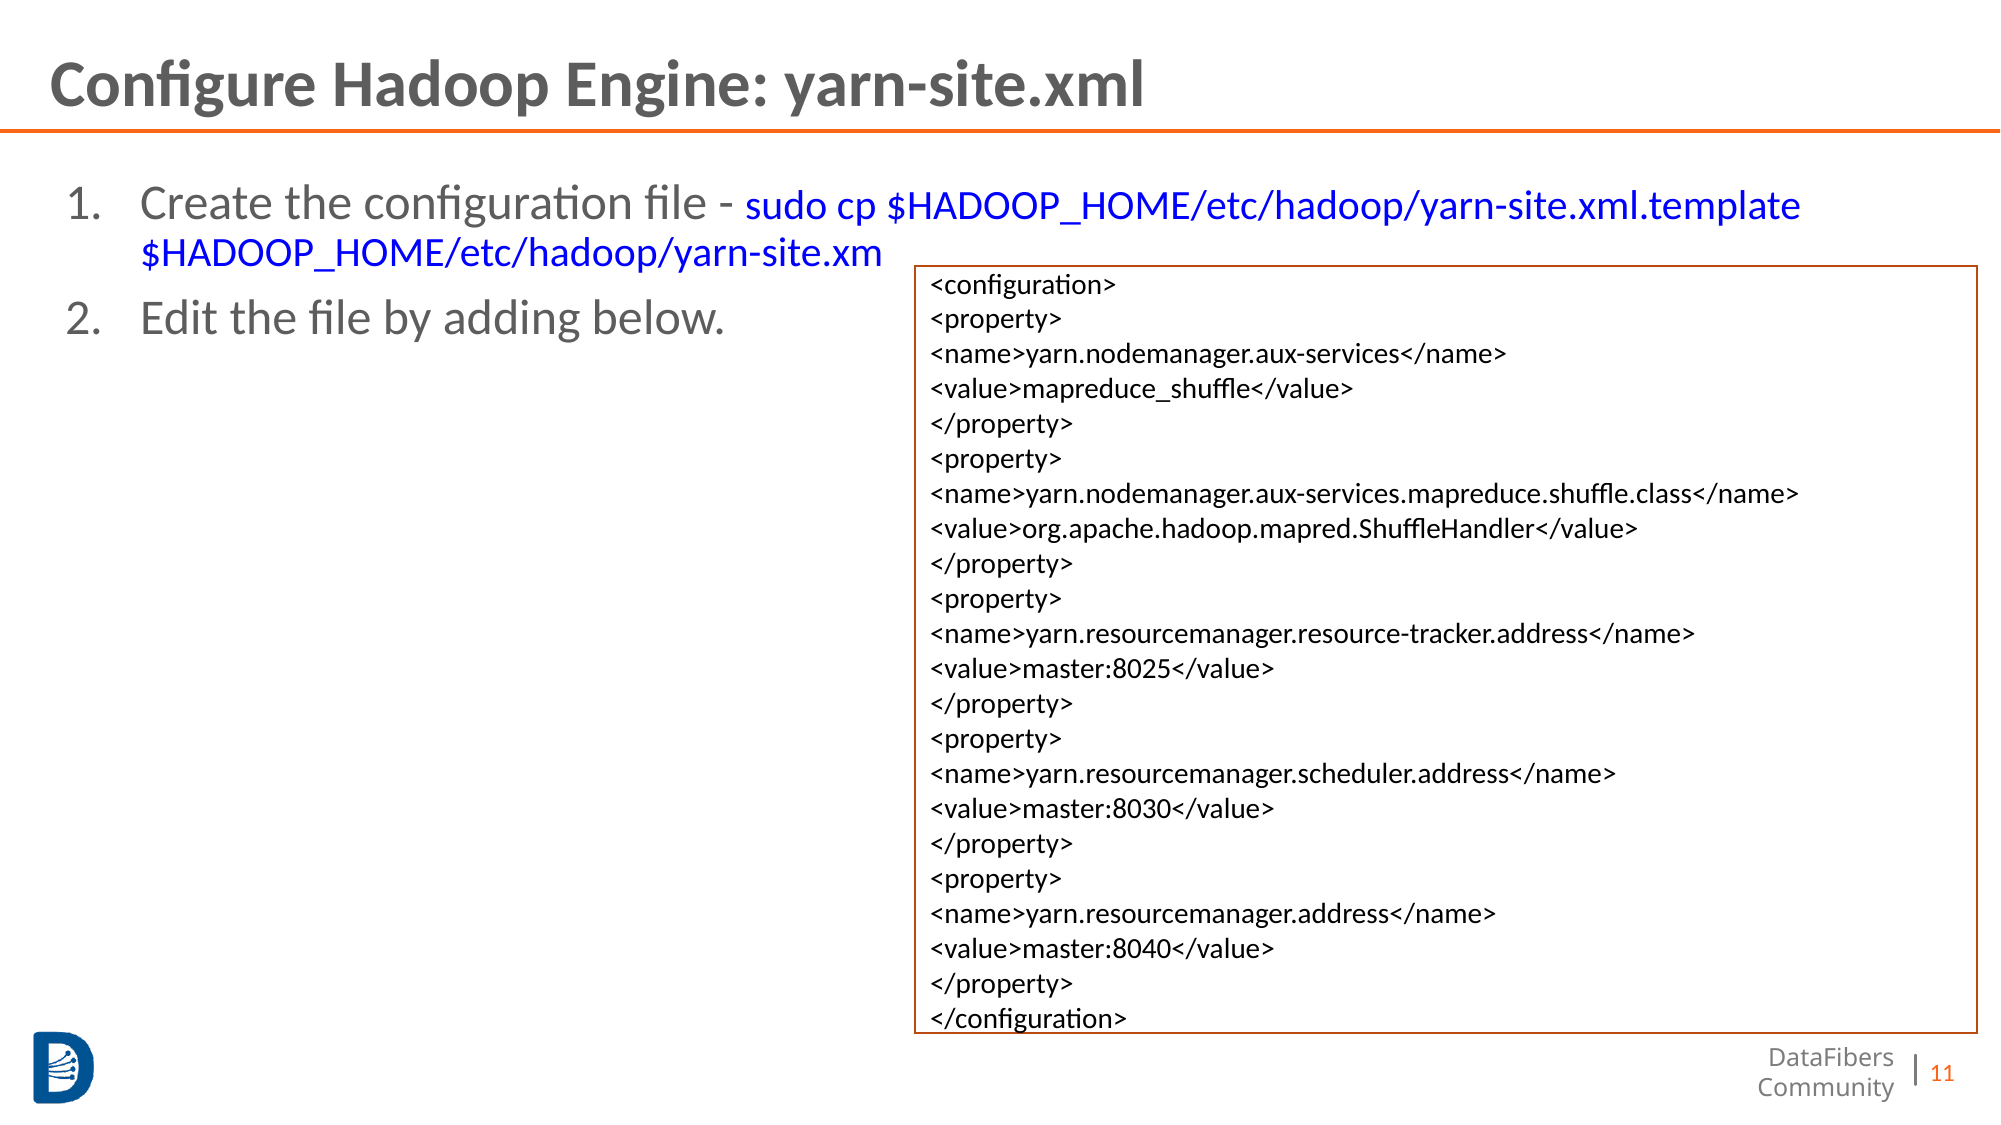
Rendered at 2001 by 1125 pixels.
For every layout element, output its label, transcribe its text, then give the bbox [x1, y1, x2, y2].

text_box <configuration> <property> <name>yarn.nodemanager.aux-services</name> <value>mapreduce_shuffle</value> </property> <property> <name>yarn.nodemanager.aux-services.mapreduce.shuffle.class</name> <value>org.apache.hadoop.mapred.ShuffleHandler</value> </property> <property> <name>yarn.resourcemanager.resource-tracker.address</name> <value>master:8025</value> </property> <property> <name>yarn.resourcemanager.scheduler.address</name> <value>master:8030</value> </property> <property> <name>yarn.resourcemanager.address</name> <value>master:8040</value> </property> </configuration> [914, 265, 1978, 1034]
list Create the configuration file - sudo cp $HADOOP_HOME/etc/hadoop/yarn-site.xml.template $HADOOP_HOME/etc/hadoop/yarn-site.xm Edit the file by adding below. [50, 168, 1950, 976]
picture [27, 1026, 100, 1108]
title Configure Hadoop Engine: yarn-site.xml [50, 0, 1950, 128]
